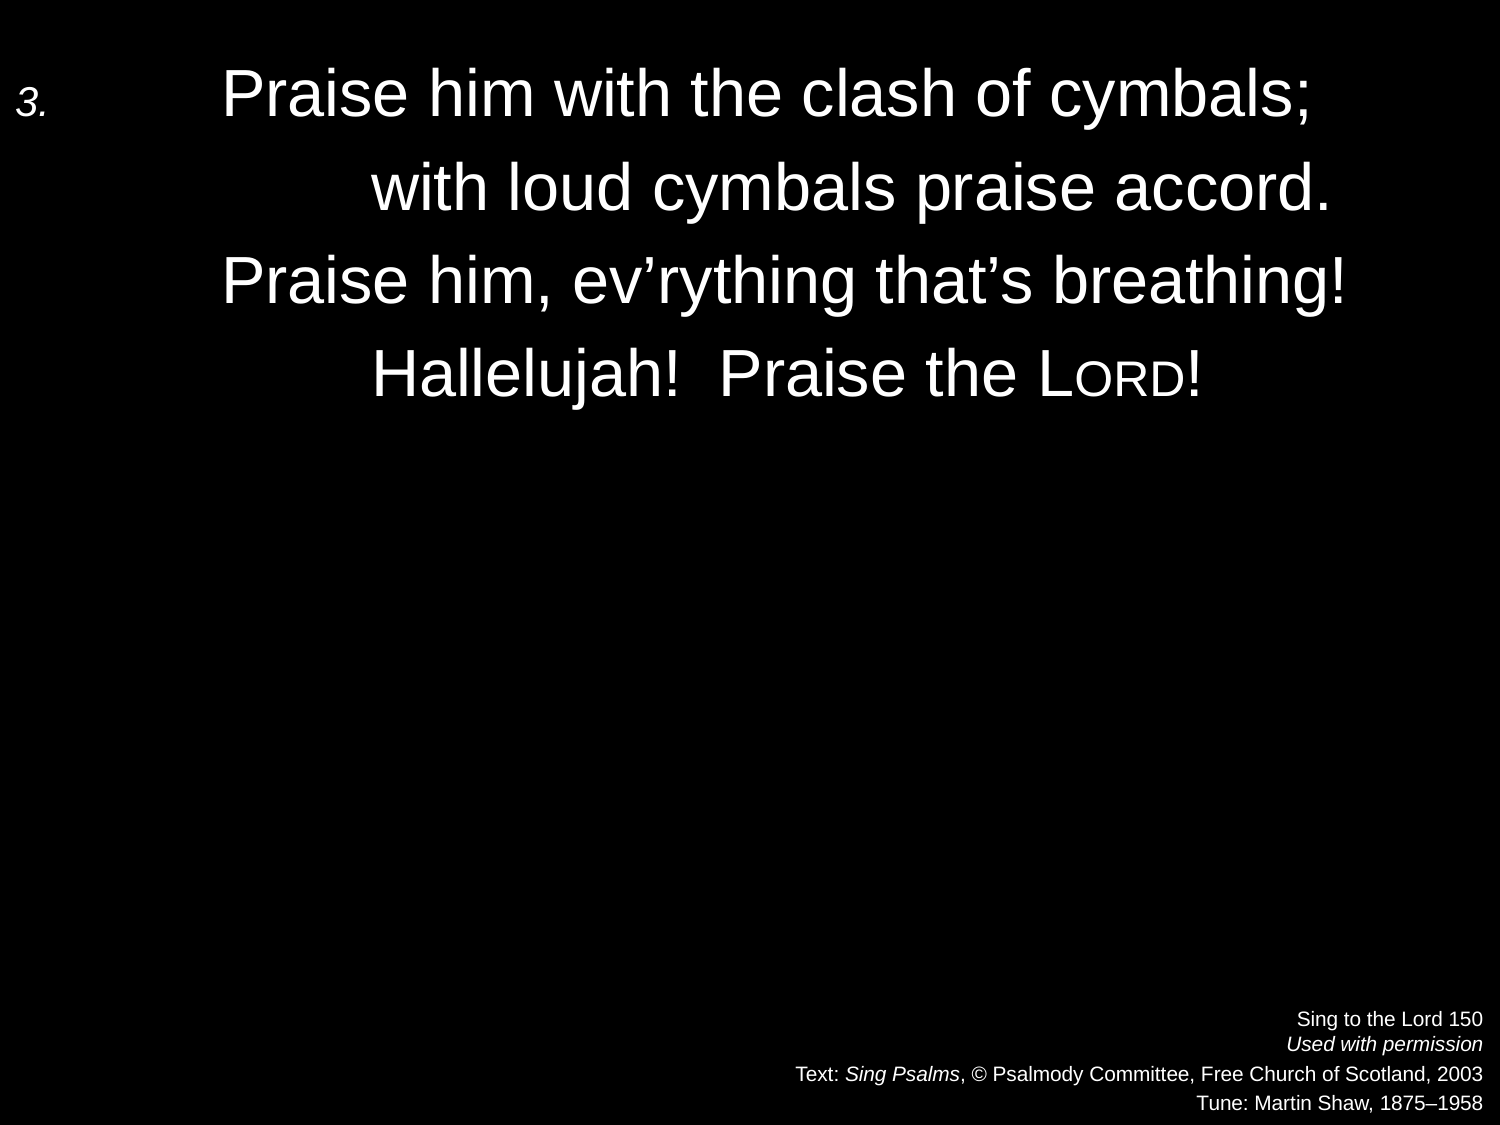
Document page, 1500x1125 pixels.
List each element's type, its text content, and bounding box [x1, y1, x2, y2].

text_box Sing to the Lord 150 Used with permission Text: Sing Psalms, © Psalmody Committee, Free Church of Scotland, 2003 Tune: Martin Shaw, 1875–1958 [0, 998, 1498, 1122]
list 3. Praise him with the clash of cymbals; with loud cymbals praise accord. Praise him, ev’rything that’s breathing! Hallelujah! Praise the Lord! [0, 42, 1500, 1047]
